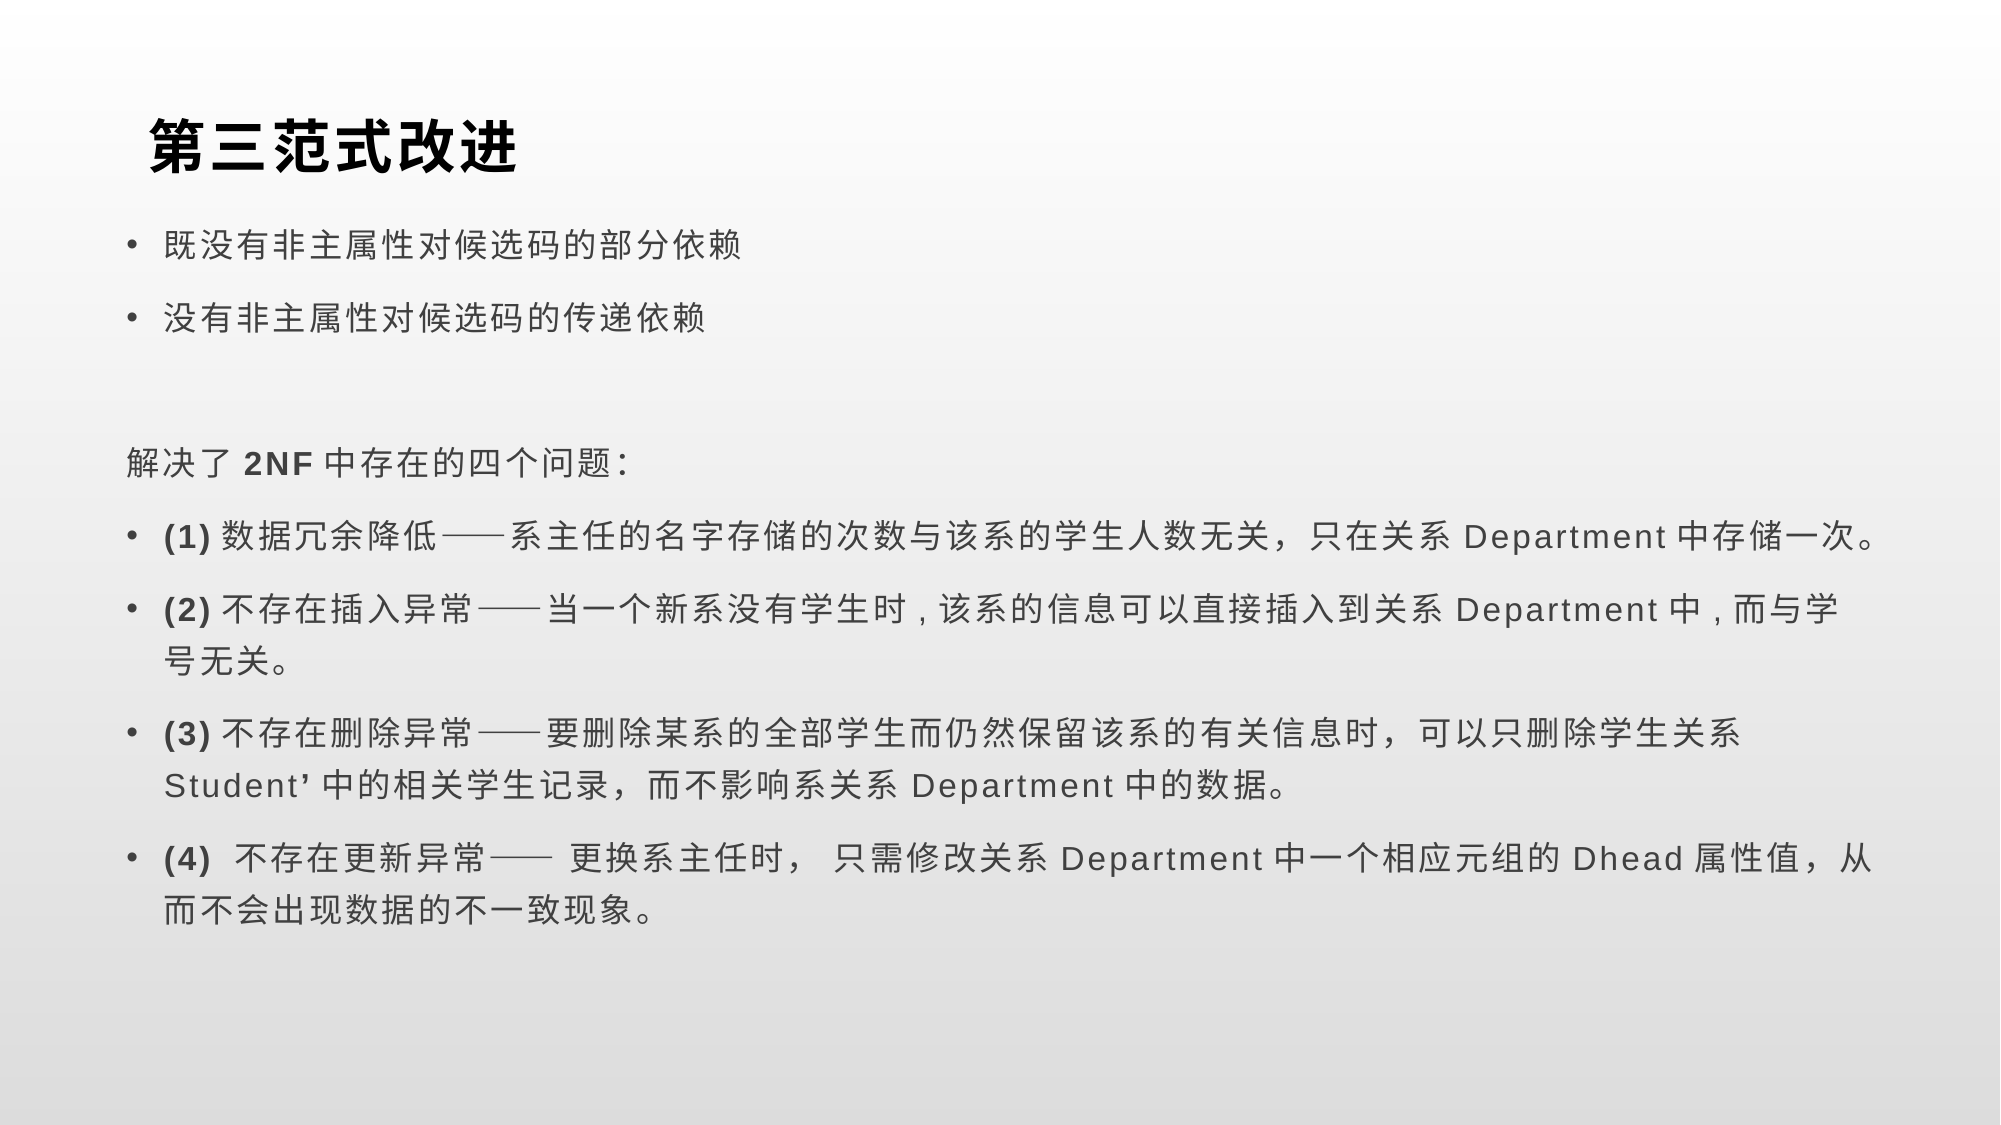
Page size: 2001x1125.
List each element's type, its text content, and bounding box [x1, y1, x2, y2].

text_box 第三范式改进 [130, 91, 1911, 198]
list 既没有非主属性对候选码的部分依赖 没有非主属性对候选码的传递依赖 解决了2NF中存在的四个问题： (1)数据冗余降低——系主任的名字存储的次数与该系的学生人数无关，只在关系Department中存储一次。 (2)不存在插入异常——当一个新系没有学生时,该系的信息可以直接插入到关系Department中,而与学号无关。 (3)不存在删除异常——要删除某系的全部学生而仍然保留该系的有关信息时，可以只删除学生关系Student’中的相关学生记录，而不影响系关系Department中的数据。 (4) 不存在更新异常—— 更换系主任时， 只需修改关系Department中一个相应元组的Dhead属性值，从而不会出现数据的不一致现象。 [109, 212, 1891, 1040]
